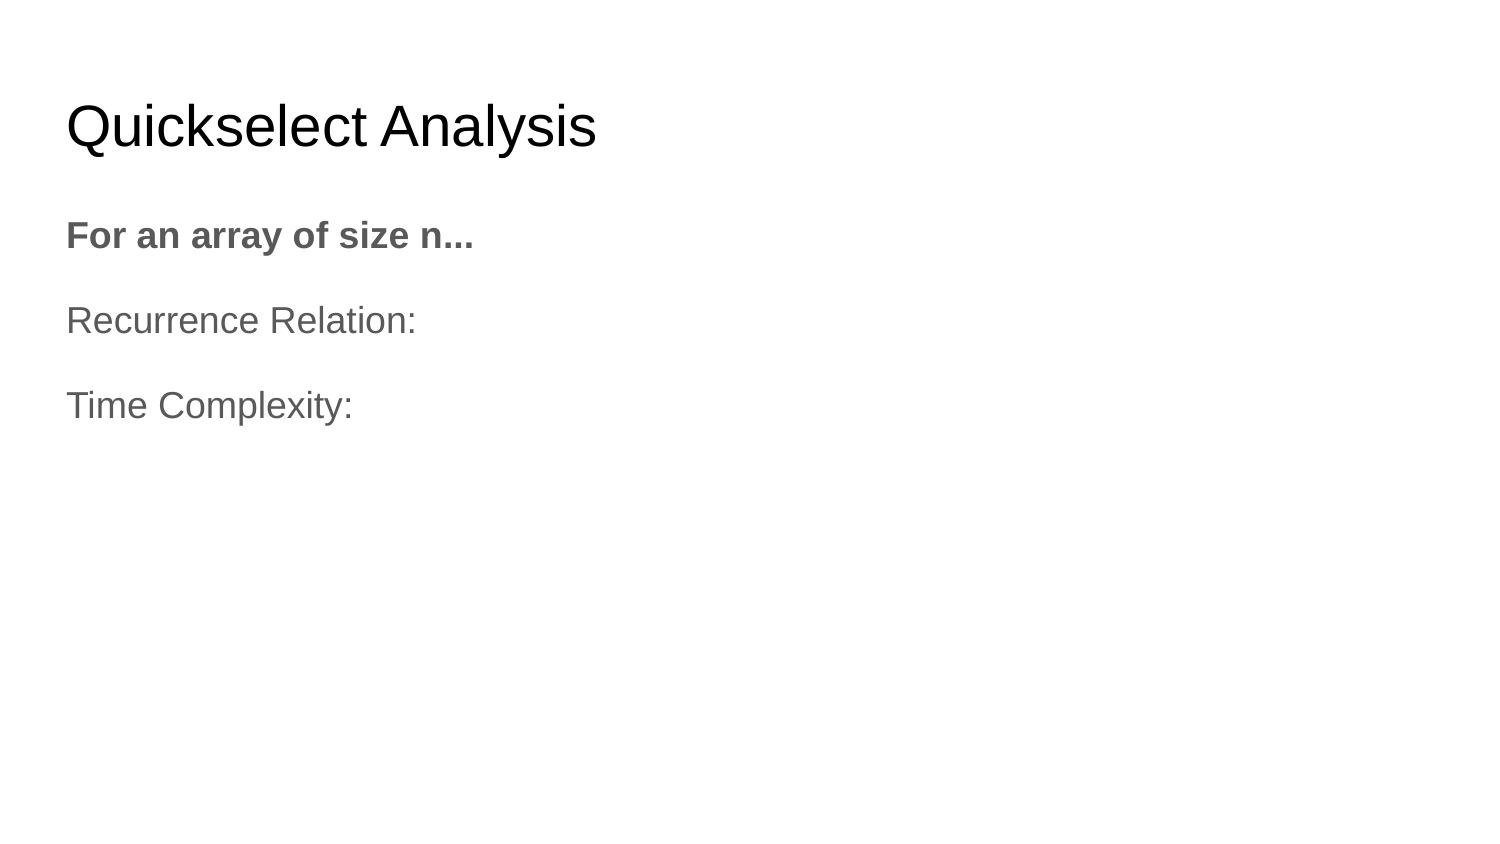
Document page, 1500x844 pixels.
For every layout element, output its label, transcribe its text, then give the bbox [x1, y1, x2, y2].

list For an array of size n... Recurrence Relation: Time Complexity: [51, 189, 1449, 750]
title Quickselect Analysis [51, 72, 1449, 167]
